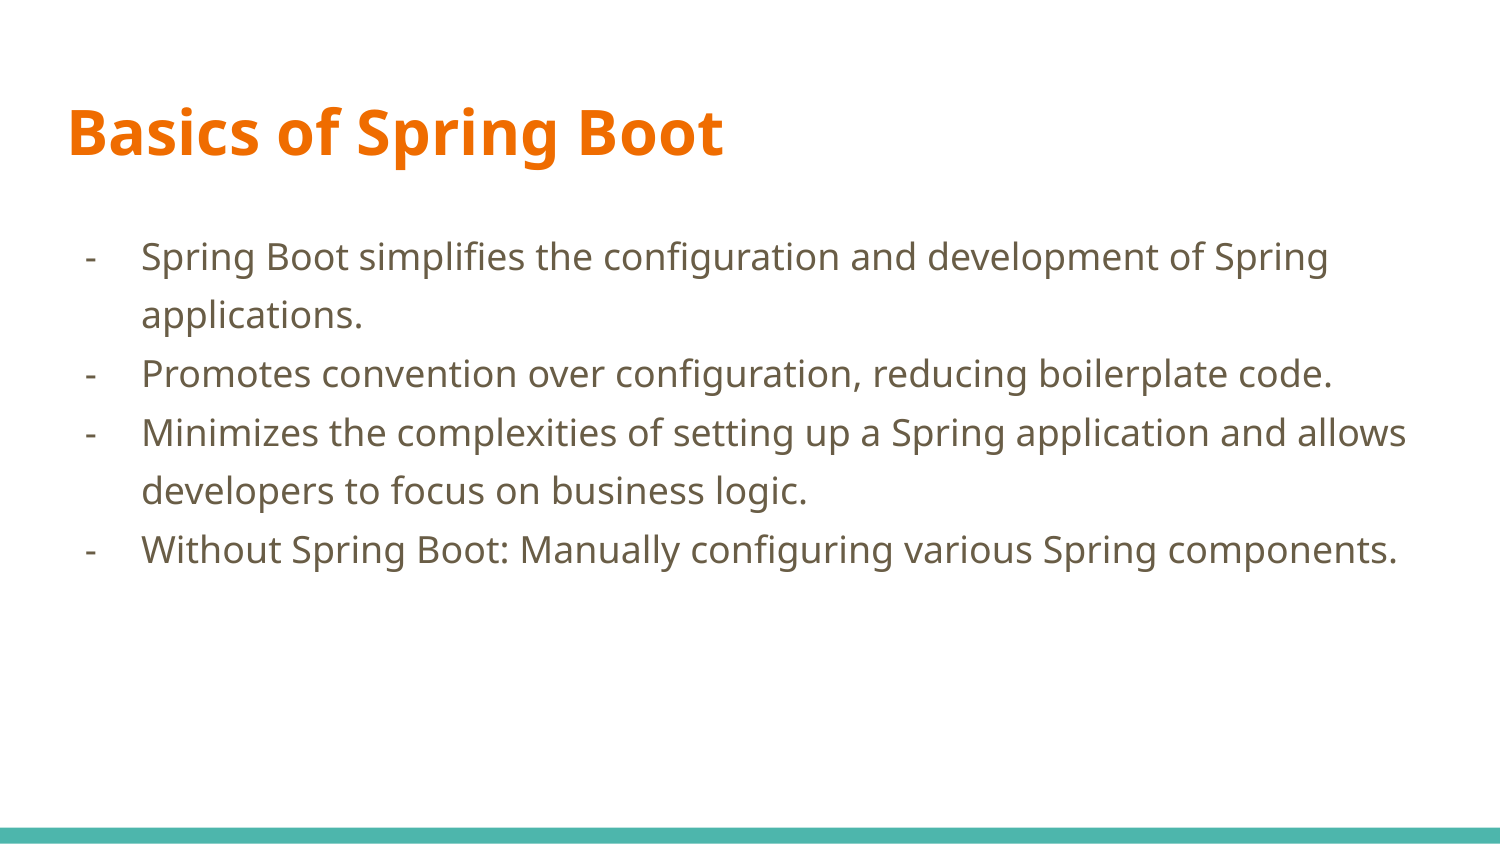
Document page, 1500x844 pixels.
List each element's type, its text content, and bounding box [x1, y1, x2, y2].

title Basics of Spring Boot [51, 72, 1449, 189]
list Spring Boot simplifies the configuration and development of Spring applications. Promotes convention over configuration, reducing boilerplate code. Minimizes the complexities of setting up a Spring application and allows developers to focus on business logic. Without Spring Boot: Manually configuring various Spring components. [51, 207, 1449, 750]
